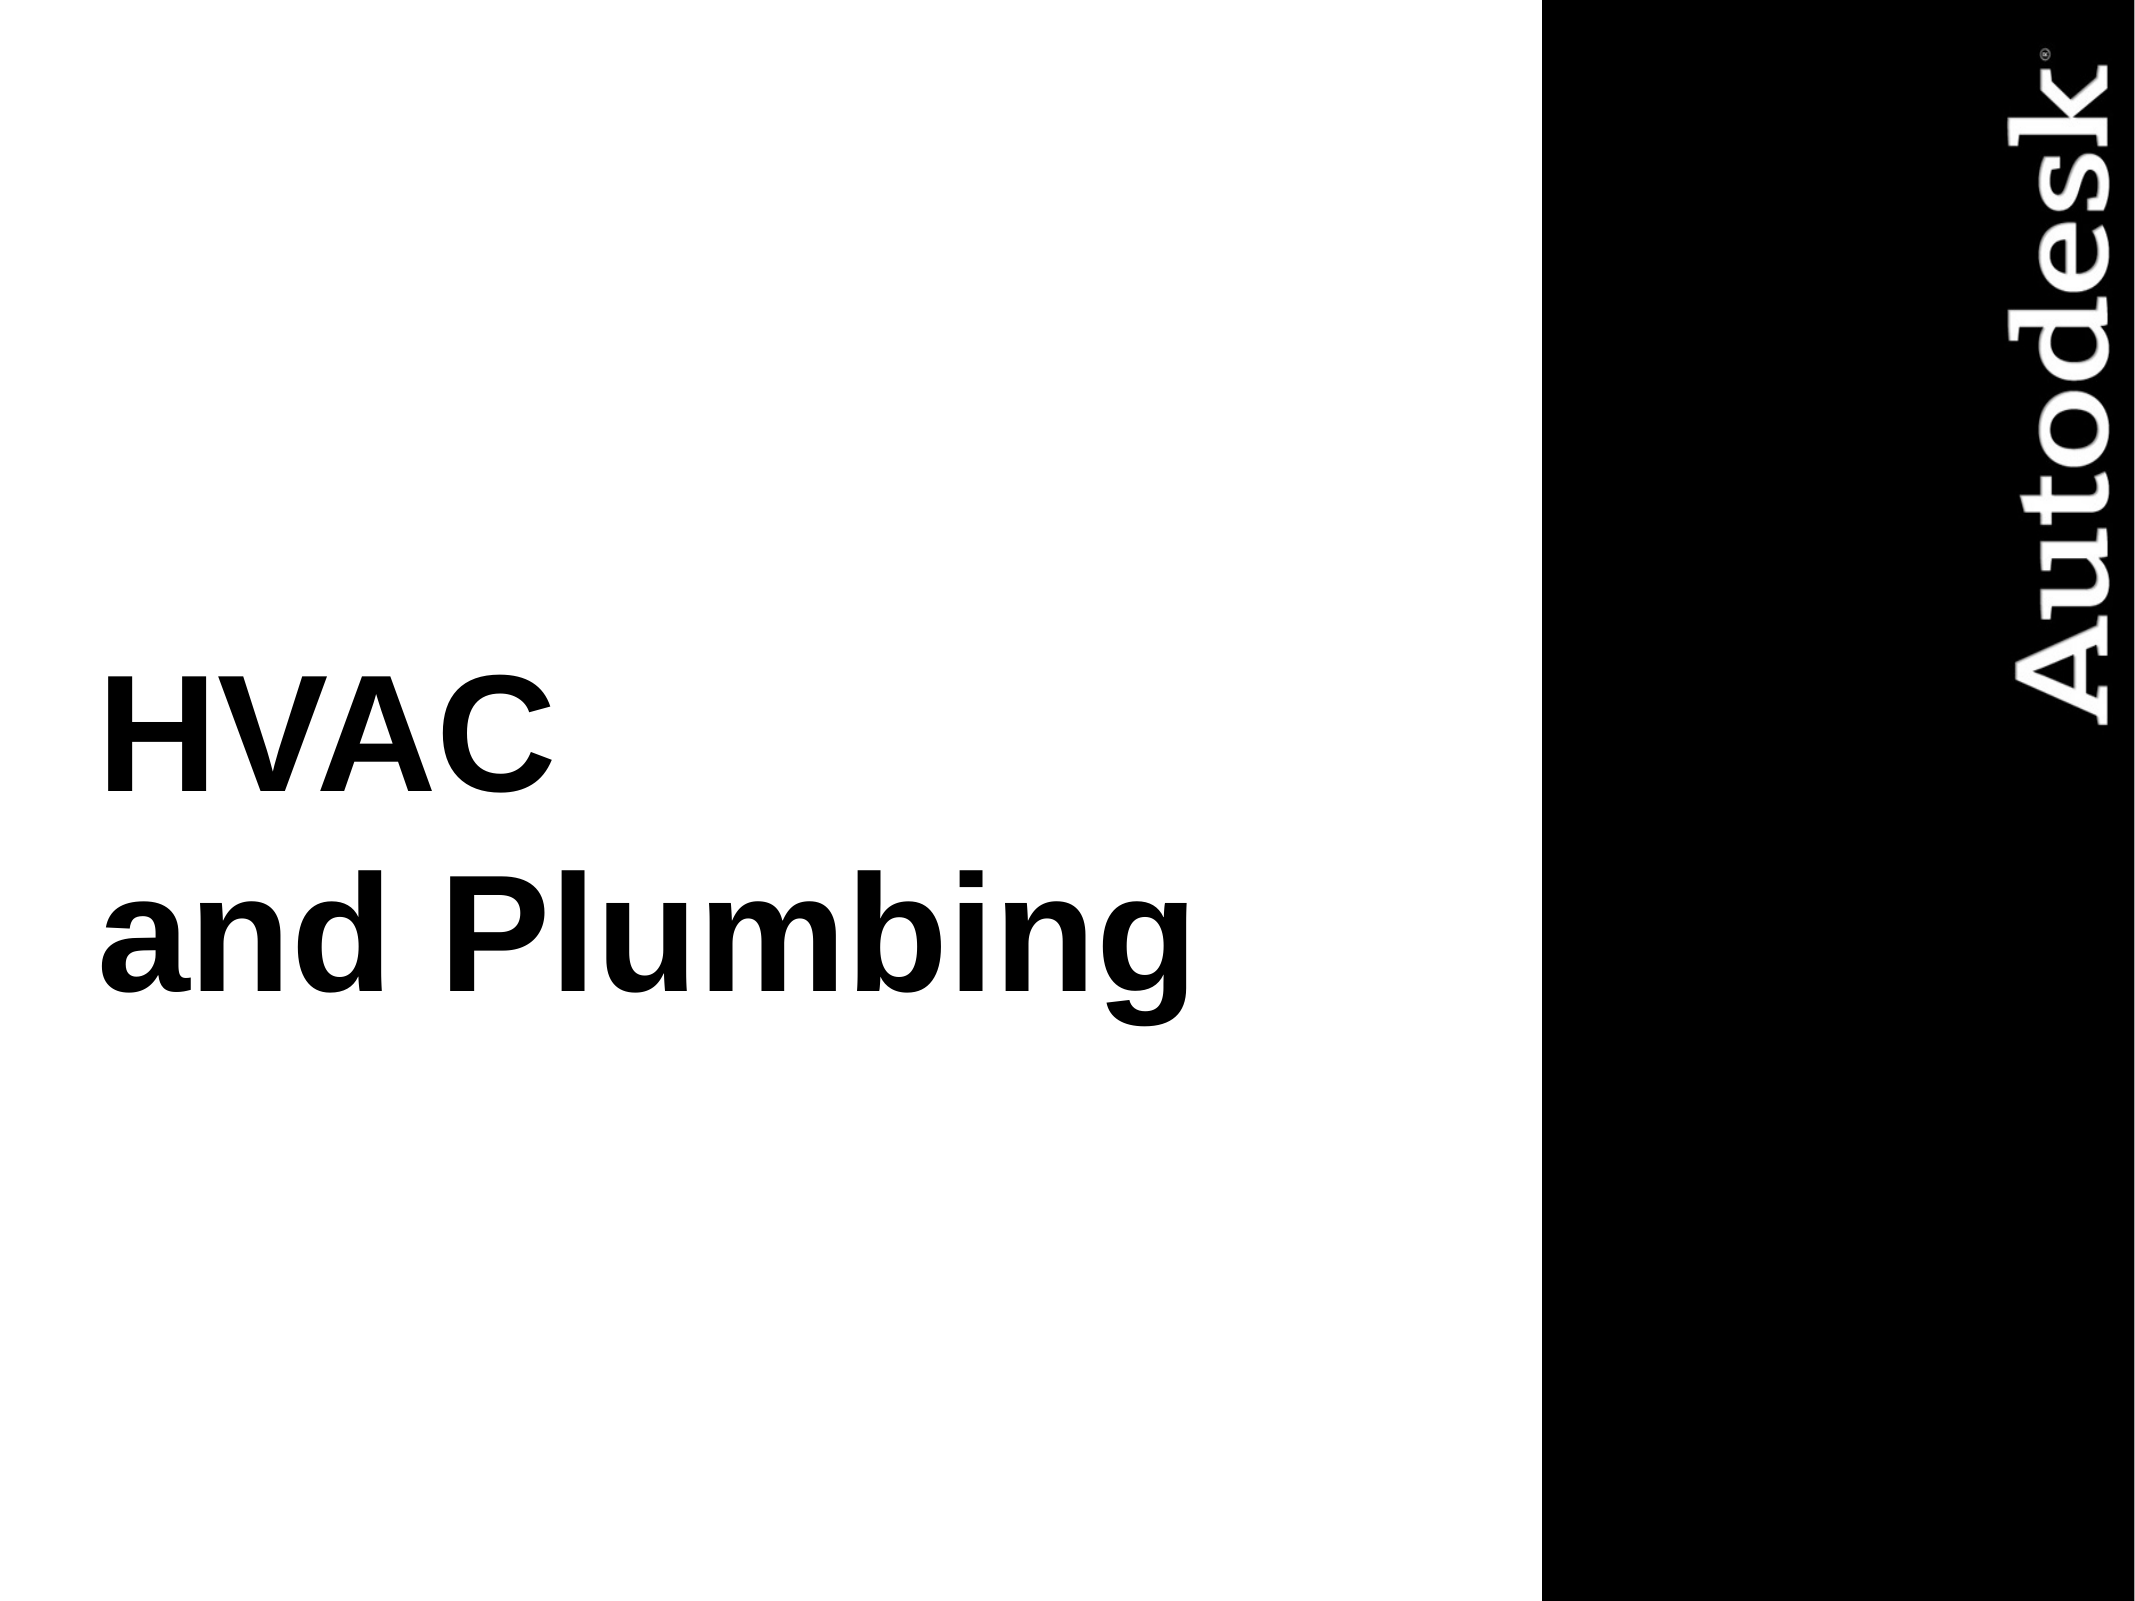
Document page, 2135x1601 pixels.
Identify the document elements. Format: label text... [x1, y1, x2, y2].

picture [1542, 0, 2135, 1601]
title HVAC and Plumbing [96, 562, 1493, 1089]
